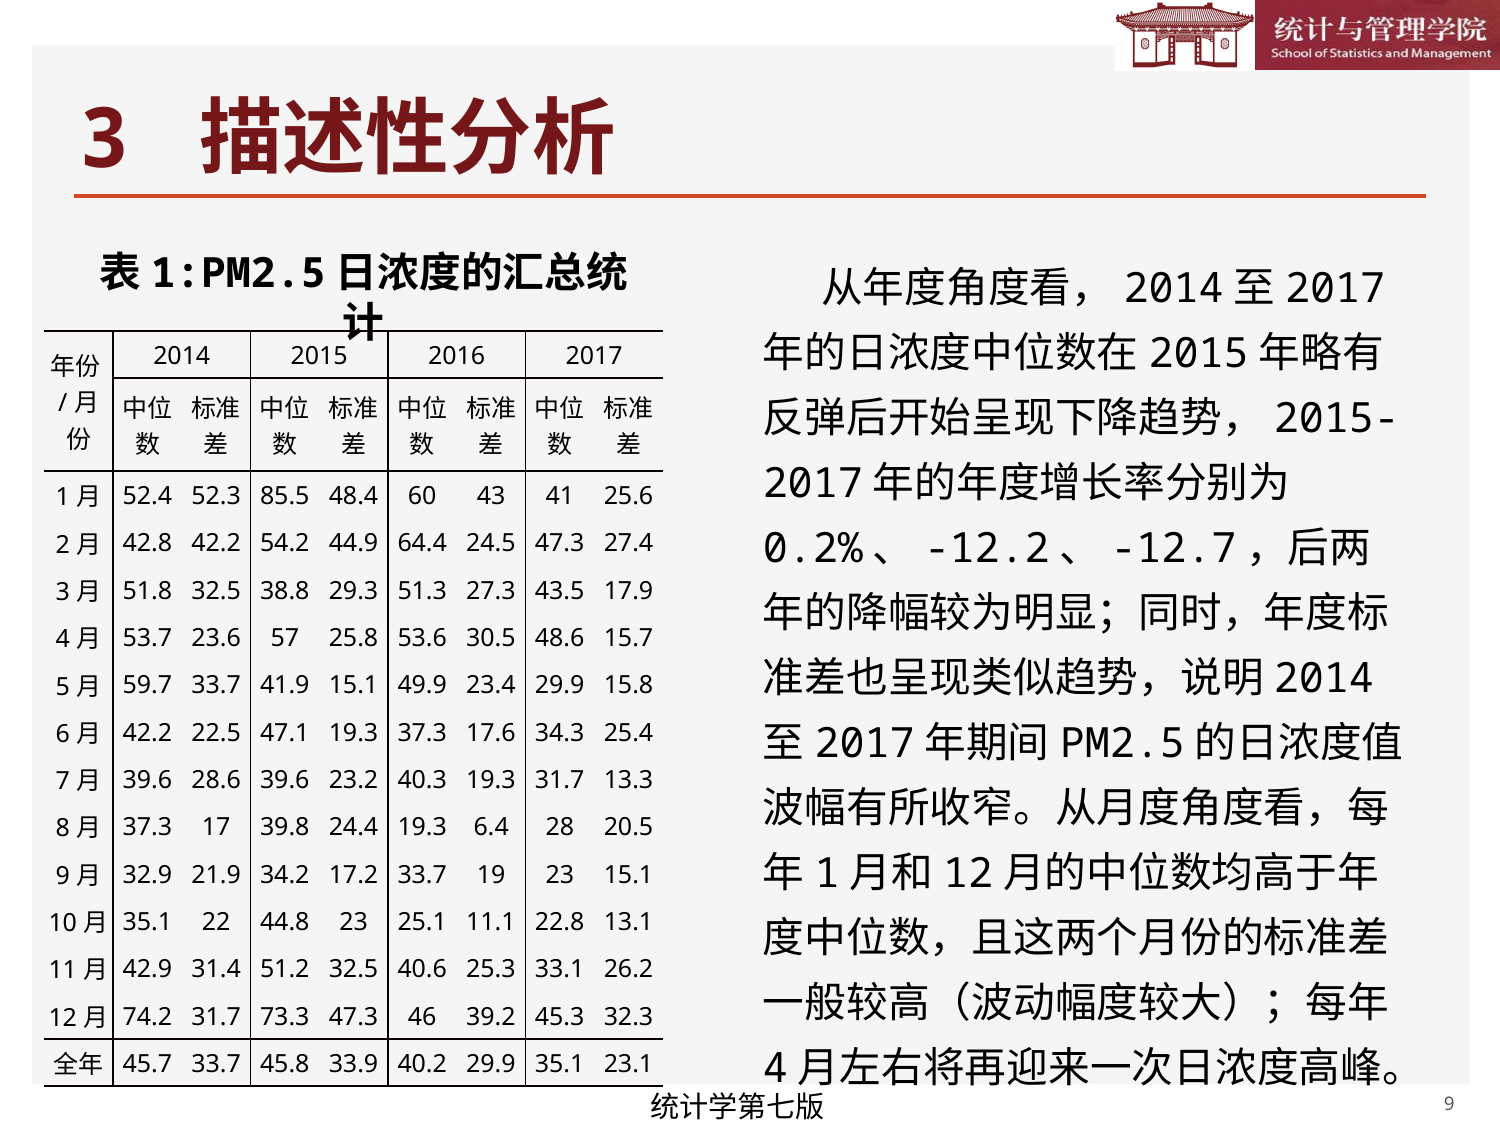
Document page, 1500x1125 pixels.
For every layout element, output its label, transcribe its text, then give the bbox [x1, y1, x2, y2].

table_cell 34.2 [251, 850, 319, 897]
table_header 2014 [114, 332, 250, 377]
table_cell 17 [182, 802, 250, 850]
table_cell 51.2 [251, 944, 319, 992]
table_cell 53.6 [389, 613, 457, 660]
table_cell 31.4 [182, 944, 250, 992]
table_cell 25.8 [319, 613, 387, 660]
table_cell 45.7 [114, 1040, 182, 1085]
table_cell 35.1 [114, 897, 182, 944]
table_cell 3月 [44, 566, 112, 613]
table_cell 85.5 [251, 472, 319, 519]
table_cell 40.2 [389, 1040, 457, 1085]
table_cell 4月 [44, 613, 112, 660]
table_cell 23 [526, 850, 594, 897]
table_cell 59.7 [114, 660, 182, 708]
table_cell 47.1 [251, 708, 319, 755]
table_cell 28.6 [182, 755, 250, 802]
table_cell 24.4 [319, 802, 387, 850]
table_cell 49.9 [389, 660, 457, 708]
table_cell 33.1 [526, 944, 594, 992]
table_cell 17.2 [319, 850, 387, 897]
table_cell 28 [526, 802, 594, 850]
picture [1115, 0, 1500, 71]
table_cell 41 [526, 472, 594, 519]
table_cell 48.6 [526, 613, 594, 660]
table_cell 中位数 [526, 379, 594, 470]
table_cell 23.6 [182, 613, 250, 660]
table_cell 6.4 [457, 802, 525, 850]
table_cell 21.9 [182, 850, 250, 897]
footer 统计学第七版 [480, 1084, 994, 1125]
table_cell 45.3 [526, 992, 594, 1038]
table_cell 25.1 [389, 897, 457, 944]
table_cell 47.3 [319, 992, 387, 1038]
table_cell 标准差 [182, 379, 250, 470]
title 3 描述性分析 [64, 73, 1204, 192]
table_cell 29.9 [457, 1040, 525, 1085]
table_cell 中位数 [251, 379, 319, 470]
table_cell 15.1 [594, 850, 663, 897]
table_cell 32.5 [319, 944, 387, 992]
table_cell 标准差 [594, 379, 663, 470]
table_cell 11月 [44, 944, 112, 992]
table_cell 中位数 [114, 379, 182, 470]
table_cell 52.3 [182, 472, 250, 519]
table_cell 17.9 [594, 566, 663, 613]
table_cell 26.2 [594, 944, 663, 992]
table_cell 25.6 [594, 472, 663, 519]
table_cell 11.1 [457, 897, 525, 944]
table_cell 标准差 [319, 379, 387, 470]
table_cell 39.6 [114, 755, 182, 802]
table_cell 5月 [44, 660, 112, 708]
table_cell 7月 [44, 755, 112, 802]
table_cell 51.3 [389, 566, 457, 613]
table_cell 10月 [44, 897, 112, 944]
table_header 2015 [251, 332, 387, 377]
table_cell 33.9 [319, 1040, 387, 1085]
table_cell 13.1 [594, 897, 663, 944]
table_cell 27.4 [594, 519, 663, 566]
table_cell 53.7 [114, 613, 182, 660]
table_cell 57 [251, 613, 319, 660]
table_cell 23.4 [457, 660, 525, 708]
table_cell 37.3 [389, 708, 457, 755]
table_header 2016 [389, 332, 525, 377]
table_cell 73.3 [251, 992, 319, 1038]
table_cell 32.3 [594, 992, 663, 1038]
table_cell 41.9 [251, 660, 319, 708]
table_cell 52.4 [114, 472, 182, 519]
table_cell 22.8 [526, 897, 594, 944]
table_cell 45.8 [251, 1040, 319, 1085]
table_cell 23 [319, 897, 387, 944]
table_cell 46 [389, 992, 457, 1038]
table_cell 22.5 [182, 708, 250, 755]
table_cell 60 [389, 472, 457, 519]
table_cell 23.2 [319, 755, 387, 802]
table_cell 35.1 [526, 1040, 594, 1085]
text_box 表1:PM2.5日浓度的汇总统计 [64, 238, 663, 330]
table_cell 39.8 [251, 802, 319, 850]
table_cell 44.9 [319, 519, 387, 566]
table_cell 32.9 [114, 850, 182, 897]
table_cell 38.8 [251, 566, 319, 613]
text_box 从年度角度看，2014至2017年的日浓度中位数在2015年略有反弹后开始呈现下降趋势，2015-2017年的年度增长率分别为0.2%、-12.2、-12.7，后两年的降幅较为明显；同时，年度标准差也呈现类似趋势，说明2014至2017年期间PM2.5的日浓度值波幅有所收窄。从月度角度看，每年1月和12月的中位数均高于年度中位数，且这两个月份的标准差一般较高（波动幅度较大）；每年4月左右将再迎来一次日浓度高峰。 [748, 238, 1421, 1099]
table_cell 标准差 [457, 379, 525, 470]
table_cell 13.3 [594, 755, 663, 802]
table_cell 19.3 [319, 708, 387, 755]
table_cell 29.9 [526, 660, 594, 708]
table_cell 44.8 [251, 897, 319, 944]
table_cell 29.3 [319, 566, 387, 613]
table_cell 22 [182, 897, 250, 944]
table_cell 27.3 [457, 566, 525, 613]
table_header 年份/月份 [44, 332, 112, 470]
table_cell 19.3 [389, 802, 457, 850]
table_cell 43 [457, 472, 525, 519]
table_cell 25.4 [594, 708, 663, 755]
table_cell 31.7 [526, 755, 594, 802]
table_cell 43.5 [526, 566, 594, 613]
table_cell 8月 [44, 802, 112, 850]
table_cell 37.3 [114, 802, 182, 850]
table_cell 34.3 [526, 708, 594, 755]
slide_number 9 [1169, 1080, 1470, 1125]
table_cell 32.5 [182, 566, 250, 613]
table_cell 24.5 [457, 519, 525, 566]
table_cell 2月 [44, 519, 112, 566]
table_cell 39.2 [457, 992, 525, 1038]
table_cell 12月 [44, 992, 112, 1038]
table_cell 1月 [44, 472, 112, 519]
table_cell 33.7 [389, 850, 457, 897]
table_cell 42.2 [114, 708, 182, 755]
table_cell 51.8 [114, 566, 182, 613]
table_cell 19.3 [457, 755, 525, 802]
table_cell 33.7 [182, 660, 250, 708]
table_cell 9月 [44, 850, 112, 897]
table_cell 15.7 [594, 613, 663, 660]
table_cell 25.3 [457, 944, 525, 992]
table_cell 42.9 [114, 944, 182, 992]
table_header 2017 [526, 332, 663, 377]
table_cell 23.1 [594, 1040, 663, 1085]
table_cell 74.2 [114, 992, 182, 1038]
table_cell 中位数 [389, 379, 457, 470]
table_cell 15.8 [594, 660, 663, 708]
table_cell 15.1 [319, 660, 387, 708]
table_cell 48.4 [319, 472, 387, 519]
table_cell 30.5 [457, 613, 525, 660]
table_cell 33.7 [182, 1040, 250, 1085]
table_cell 40.6 [389, 944, 457, 992]
table_cell 17.6 [457, 708, 525, 755]
table_cell 42.8 [114, 519, 182, 566]
table_cell 47.3 [526, 519, 594, 566]
table_cell 54.2 [251, 519, 319, 566]
table_cell 64.4 [389, 519, 457, 566]
table_cell 20.5 [594, 802, 663, 850]
table_cell 31.7 [182, 992, 250, 1038]
table_cell 6月 [44, 708, 112, 755]
table_cell 40.3 [389, 755, 457, 802]
table_cell 19 [457, 850, 525, 897]
table_cell 42.2 [182, 519, 250, 566]
table_cell 39.6 [251, 755, 319, 802]
table_cell 全年 [44, 1040, 112, 1085]
